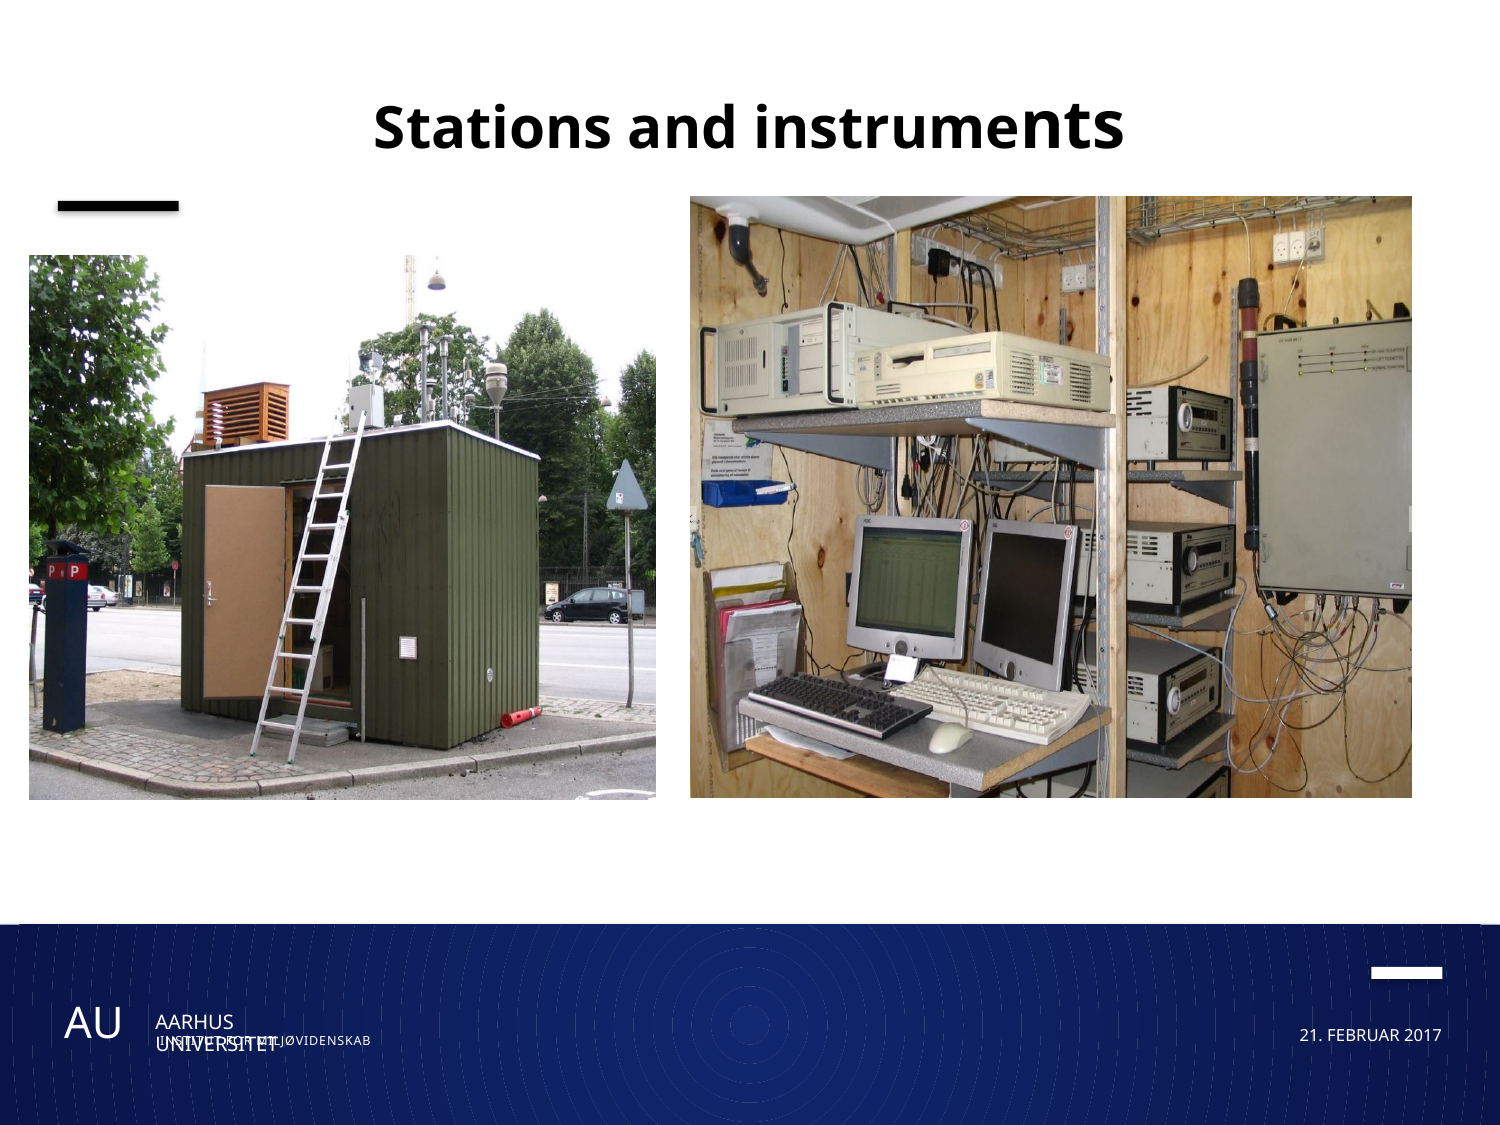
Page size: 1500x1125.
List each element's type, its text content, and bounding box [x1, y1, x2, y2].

picture [29, 255, 656, 800]
picture [690, 196, 1412, 799]
title Stations and instruments [57, 36, 1443, 163]
